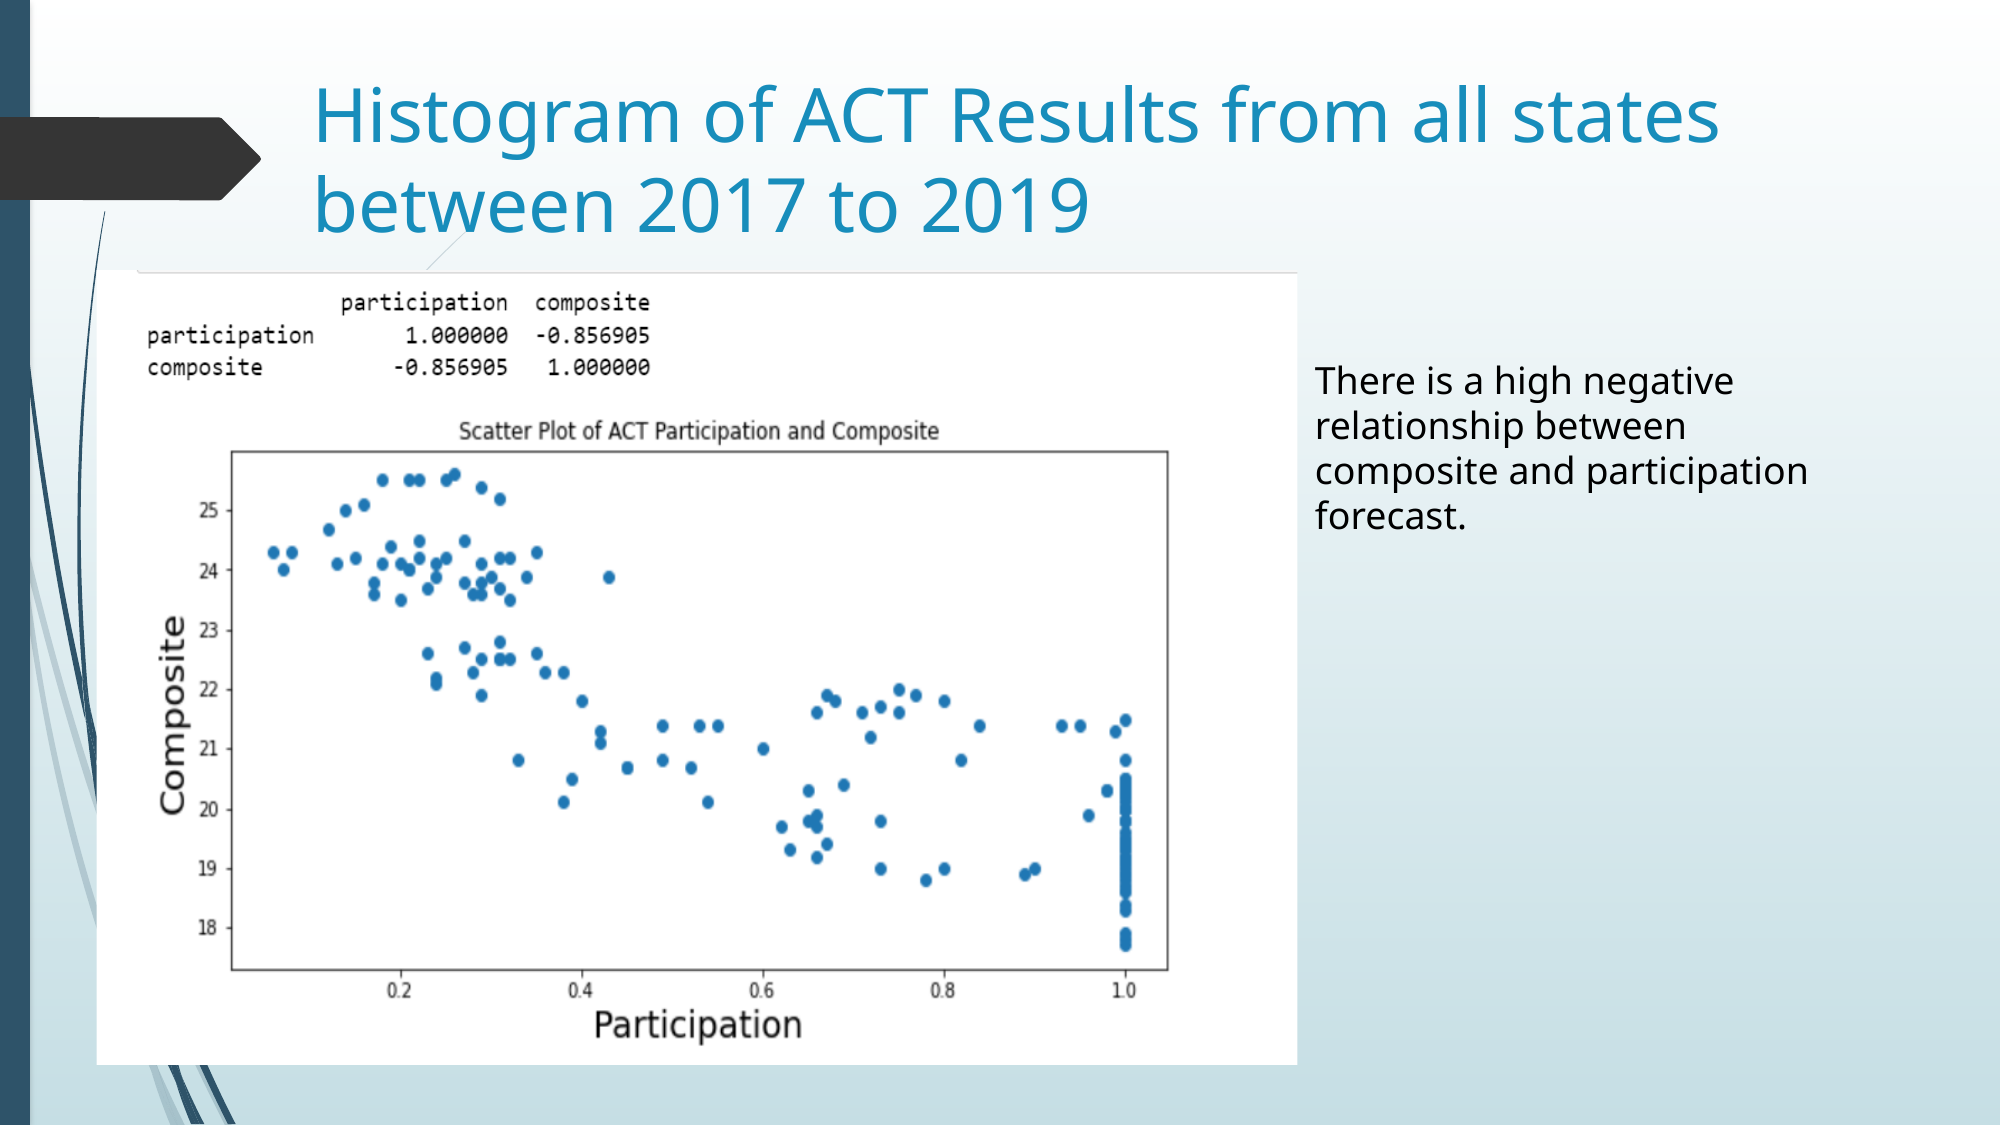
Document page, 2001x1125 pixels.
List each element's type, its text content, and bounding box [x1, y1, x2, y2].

picture [96, 270, 1298, 1065]
text_box There is a high negative relationship between composite and participation forecast. [1301, 349, 1866, 590]
title Histogram of ACT Results from all states between 2017 to 2019 [297, 60, 1760, 271]
